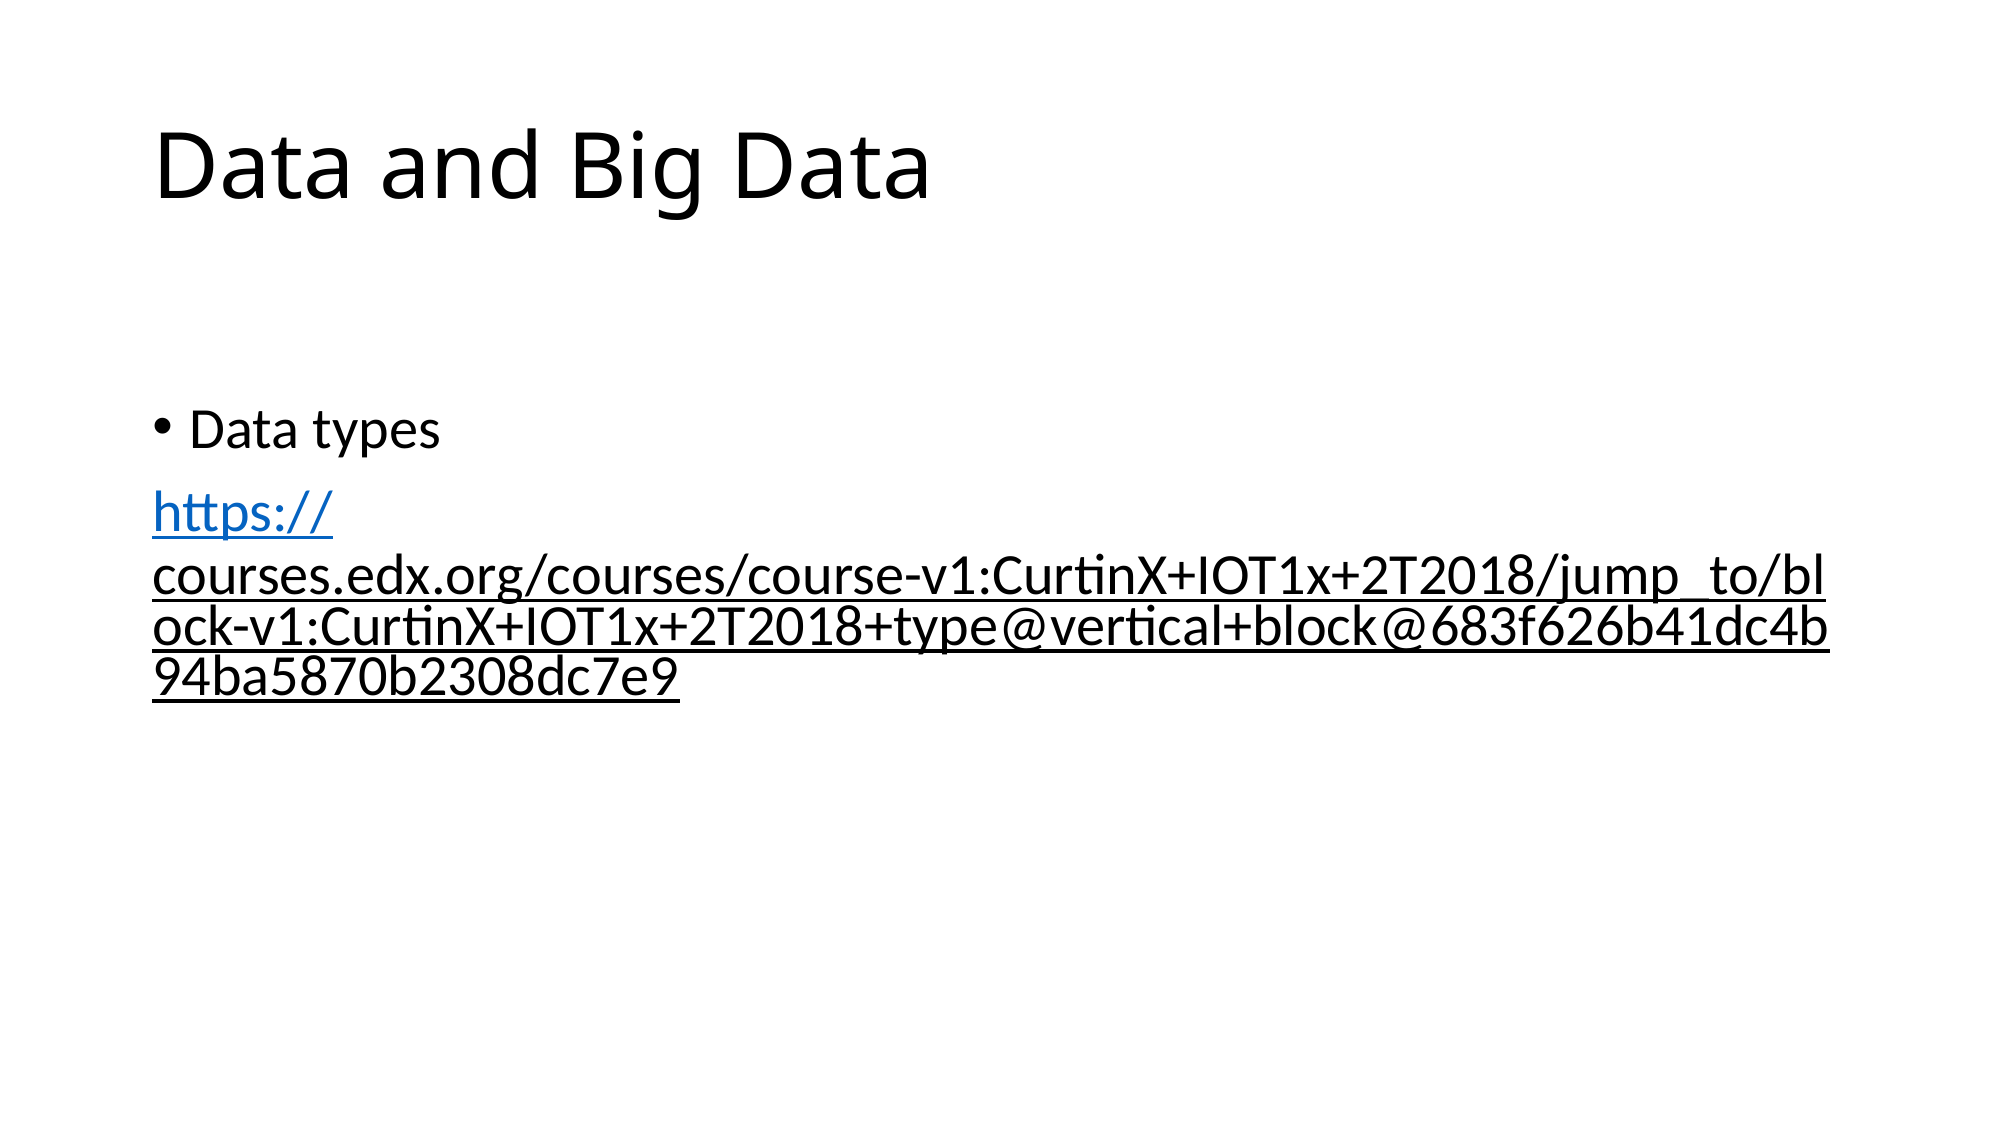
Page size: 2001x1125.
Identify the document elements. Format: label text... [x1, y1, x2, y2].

list Data types https://courses.edx.org/courses/course-v1:CurtinX+IOT1x+2T2018/jump_to/block-v1:CurtinX+IOT1x+2T2018+type@vertical+block@683f626b41dc4b94ba5870b2308dc7e9 [137, 299, 1863, 1014]
title Data and Big Data [137, 59, 1863, 278]
